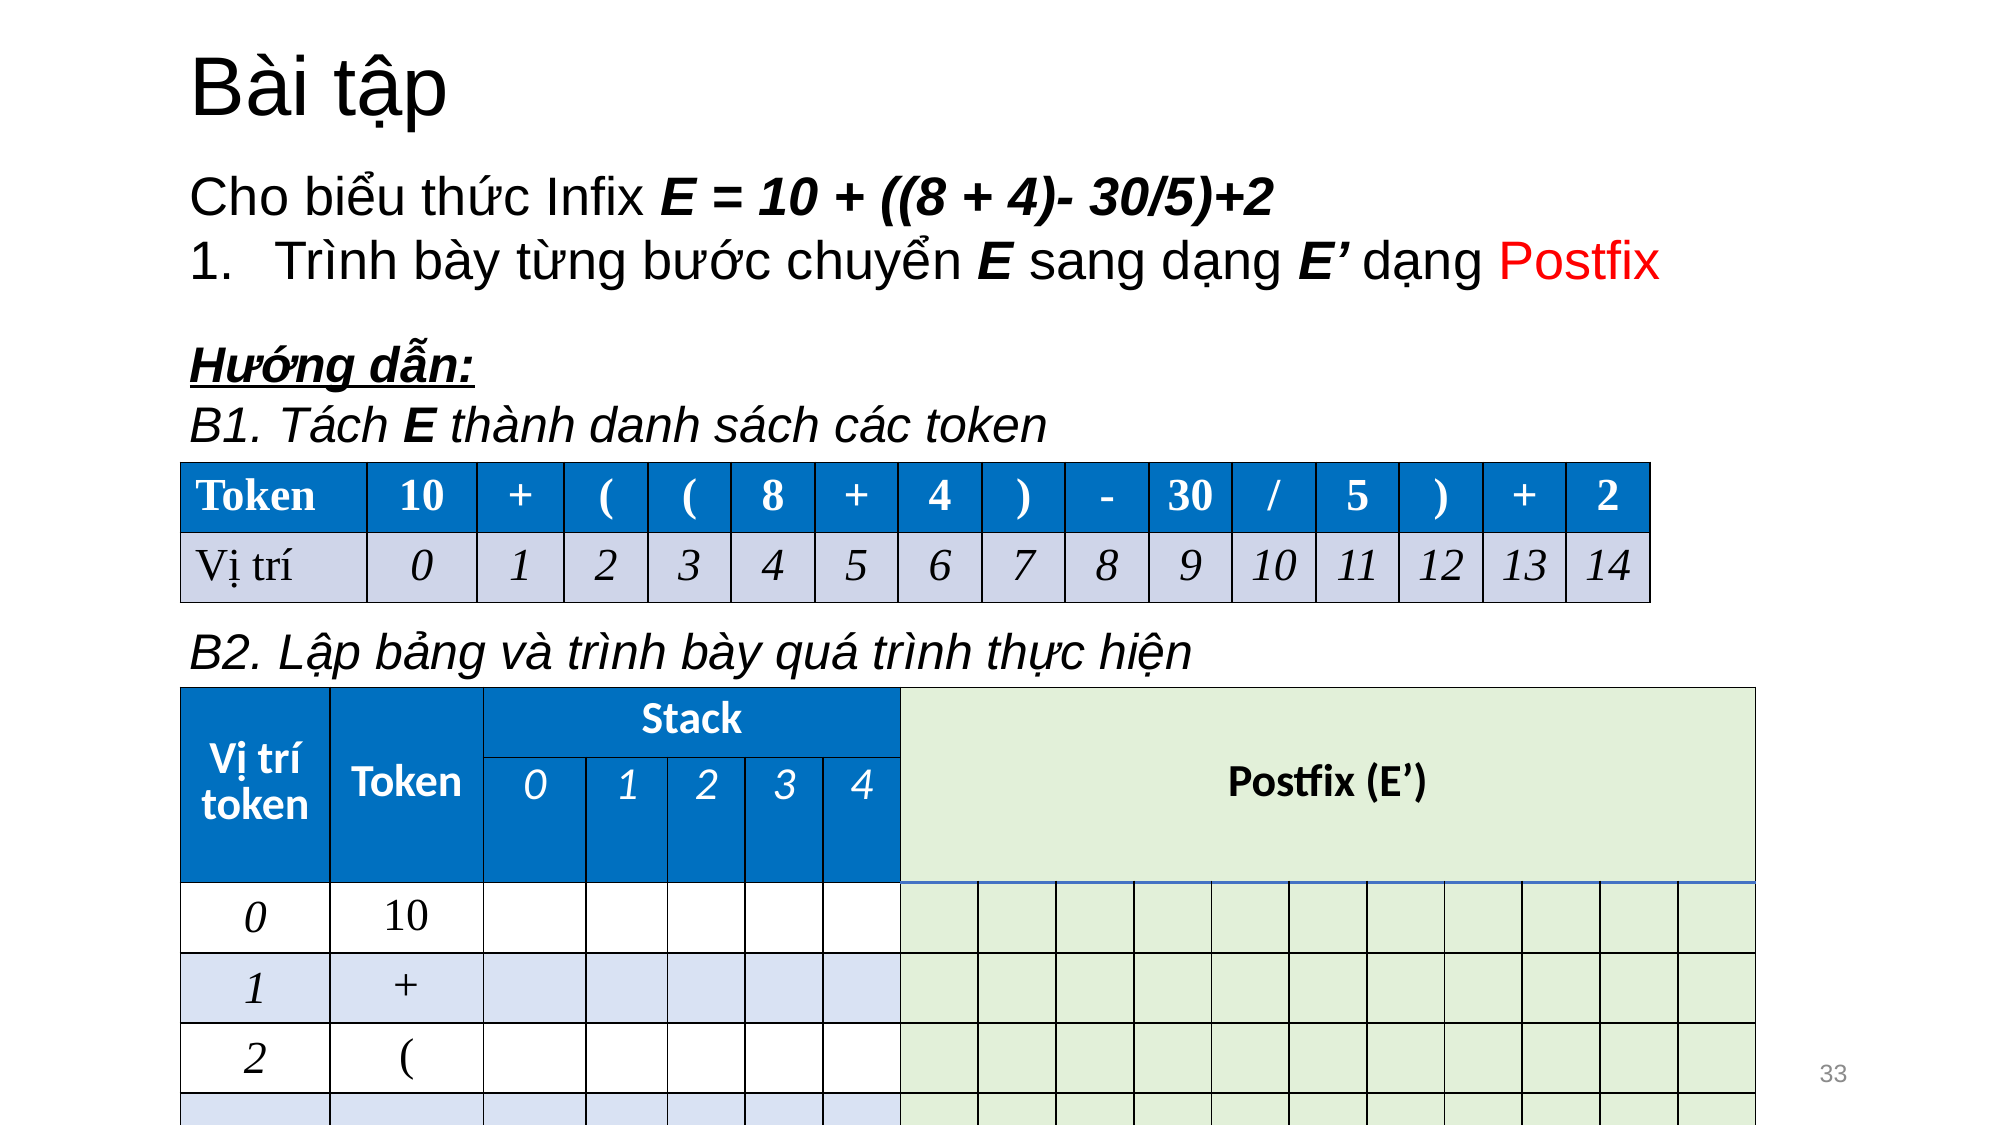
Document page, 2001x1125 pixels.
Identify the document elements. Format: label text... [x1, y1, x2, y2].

table_cell [1679, 954, 1755, 1022]
table_header Postfix (E’) [901, 688, 1755, 881]
table_cell [1290, 1024, 1366, 1092]
table_cell … [331, 1094, 483, 1125]
table_cell [824, 954, 900, 1022]
slide_number 33 [1756, 1042, 1863, 1103]
table_cell [1290, 884, 1366, 952]
table_cell [1212, 884, 1288, 952]
table_cell 3 [649, 533, 730, 602]
table_cell 12 [1400, 533, 1482, 602]
table_cell [1212, 1094, 1288, 1125]
table_cell [484, 954, 585, 1022]
table_cell [901, 954, 977, 1022]
table_cell [668, 1024, 744, 1092]
table_cell [1135, 954, 1211, 1022]
table_cell [1057, 1024, 1133, 1092]
table_header 2 [1567, 463, 1649, 532]
table_cell 14 [1567, 533, 1649, 602]
table_cell 1 [587, 758, 667, 882]
table_cell 0 [484, 758, 585, 882]
table_cell [587, 1024, 667, 1092]
table_cell [746, 954, 822, 1022]
table_header ) [983, 463, 1064, 532]
table_cell 2 [565, 533, 647, 602]
table_cell [1445, 884, 1521, 952]
table_cell [1368, 954, 1444, 1022]
table_cell [668, 883, 744, 952]
table_cell 0 [181, 883, 329, 952]
table_cell [587, 1094, 667, 1125]
table_cell [1679, 1094, 1755, 1125]
table_header ) [1400, 463, 1482, 532]
table_cell 13 [1484, 533, 1565, 602]
text_box B2. Lập bảng và trình bày quá trình thực hiện [174, 612, 1363, 688]
table_cell [1212, 1024, 1288, 1092]
table_cell [1445, 1024, 1521, 1092]
table_cell [1368, 1094, 1444, 1125]
table_cell [1523, 884, 1599, 952]
table_cell 2 [668, 758, 744, 882]
table_header + [478, 463, 563, 532]
table_cell [1523, 1094, 1599, 1125]
table_cell [1057, 1094, 1133, 1125]
table_cell [901, 884, 977, 952]
table_header + [1484, 463, 1565, 532]
table_cell 4 [732, 533, 814, 602]
table_header Token [331, 688, 483, 882]
table_header ( [565, 463, 647, 532]
table_cell [484, 883, 585, 952]
table_cell 9 [1150, 533, 1231, 602]
table_cell [1368, 1024, 1444, 1092]
table_header 10 [368, 463, 476, 532]
table_header - [1066, 463, 1148, 532]
table_cell [1135, 1094, 1211, 1125]
table_cell [901, 1094, 977, 1125]
text_box Bài tập [174, 12, 1725, 153]
table_cell [1601, 954, 1677, 1022]
table_cell [587, 954, 667, 1022]
table_header Token [181, 463, 366, 532]
table_cell 3 [746, 758, 822, 882]
table_cell [824, 1024, 900, 1092]
table_cell [1057, 954, 1133, 1022]
table_cell [824, 883, 900, 952]
table_cell [484, 1024, 585, 1092]
table_header 4 [899, 463, 981, 532]
table_header ( [649, 463, 730, 532]
table_cell 2 [181, 1024, 329, 1092]
table_cell [668, 1094, 744, 1125]
text_box Cho biểu thức Infix E = 10 + ((8 + 4)- 30/5)+2 Trình bày từng bước chuyển E sang dạng E’ dạng Postfix [174, 153, 1863, 299]
table_cell Vị trí [181, 533, 366, 602]
table_cell [1212, 954, 1288, 1022]
table_cell [668, 954, 744, 1022]
table_header 8 [732, 463, 814, 532]
table_cell ( [331, 1024, 483, 1092]
table_cell [1290, 1094, 1366, 1125]
table_cell 0 [368, 533, 476, 602]
table_cell [1601, 884, 1677, 952]
table_cell 4 [824, 758, 900, 882]
table_cell [1601, 1024, 1677, 1092]
table_cell [484, 1094, 585, 1125]
table_cell [1135, 1024, 1211, 1092]
table_cell 6 [899, 533, 981, 602]
table_header + [816, 463, 897, 532]
table_cell 8 [1066, 533, 1148, 602]
table_cell [1601, 1094, 1677, 1125]
table_cell [1368, 884, 1444, 952]
table_cell [1679, 884, 1755, 952]
table_cell … [181, 1094, 329, 1125]
table_header / [1233, 463, 1315, 532]
table_cell [979, 954, 1055, 1022]
table_cell [1523, 954, 1599, 1022]
table_cell 5 [816, 533, 897, 602]
text_box Hướng dẫn: B1. Tách E thành danh sách các token [174, 324, 1175, 460]
table_cell 10 [1233, 533, 1315, 602]
table_cell [1445, 954, 1521, 1022]
table_cell [1290, 954, 1366, 1022]
table_cell [1679, 1024, 1755, 1092]
table_cell [587, 883, 667, 952]
table_cell [824, 1094, 900, 1125]
table_cell 7 [983, 533, 1064, 602]
table_cell [979, 1094, 1055, 1125]
table_header Stack [484, 688, 900, 757]
table_cell + [331, 954, 483, 1022]
table_cell [1523, 1024, 1599, 1092]
table_cell 11 [1317, 533, 1398, 602]
table_cell [746, 1024, 822, 1092]
table_cell 1 [478, 533, 563, 602]
table_cell [979, 884, 1055, 952]
table_cell 1 [181, 954, 329, 1022]
table_cell [1135, 884, 1211, 952]
table_header 5 [1317, 463, 1398, 532]
table_header 30 [1150, 463, 1231, 532]
table_cell [901, 1024, 977, 1092]
table_cell [1445, 1094, 1521, 1125]
table_cell [746, 883, 822, 952]
table_cell [979, 1024, 1055, 1092]
table_header Vị trí token [181, 688, 329, 882]
table_cell [1057, 884, 1133, 952]
table_cell [746, 1094, 822, 1125]
table_cell 10 [331, 883, 483, 952]
